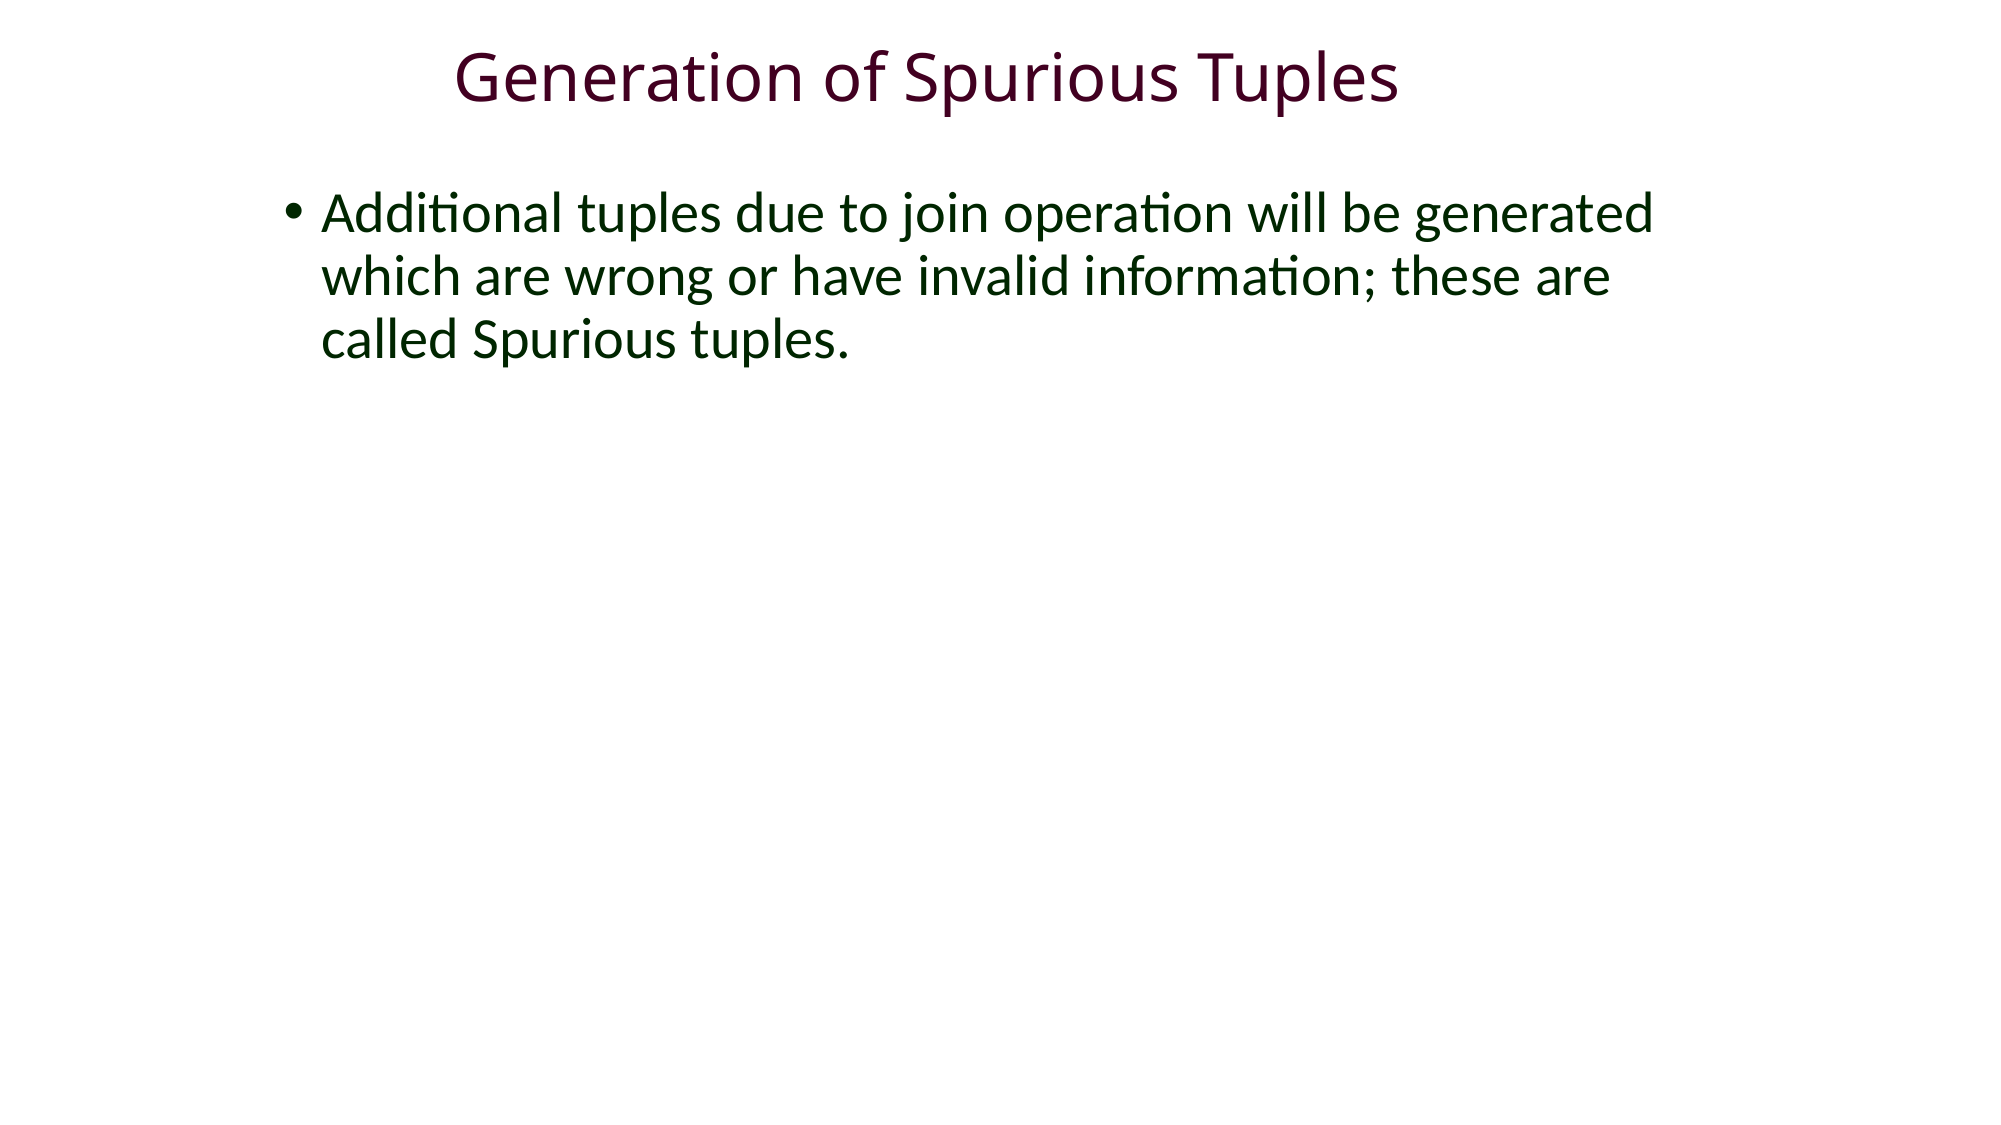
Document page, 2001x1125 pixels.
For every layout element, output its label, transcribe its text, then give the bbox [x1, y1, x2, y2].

title Generation of Spurious Tuples [438, 35, 1538, 125]
list Additional tuples due to join operation will be generated which are wrong or have invalid information; these are called Spurious tuples. [268, 174, 1738, 1125]
